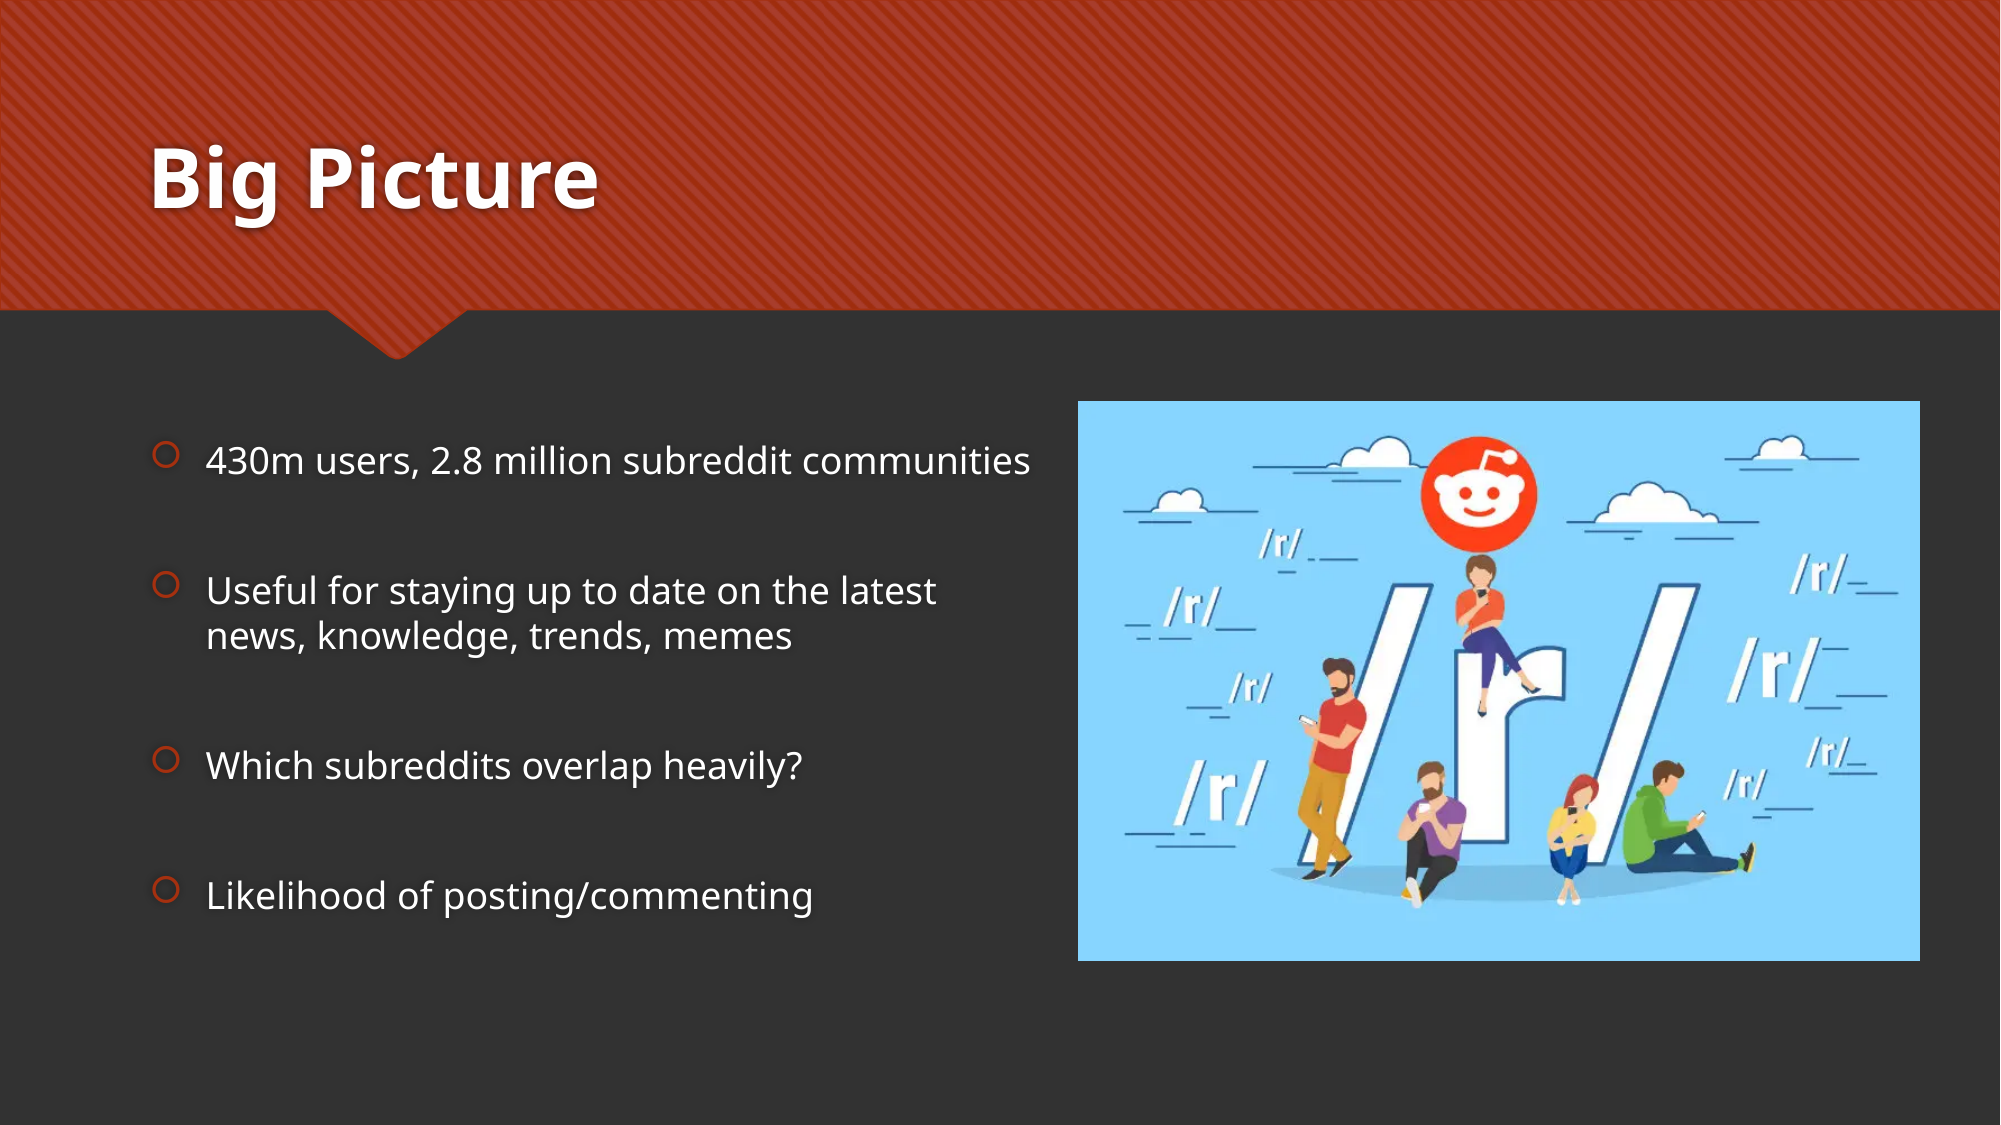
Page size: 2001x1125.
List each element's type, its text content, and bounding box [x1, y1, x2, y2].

list 430m users, 2.8 million subreddit communities Useful for staying up to date on the latest news, knowledge, trends, memes Which subreddits overlap heavily? Likelihood of posting/commenting [134, 364, 1061, 962]
picture [1078, 401, 1920, 962]
title Big Picture [132, 73, 1868, 233]
